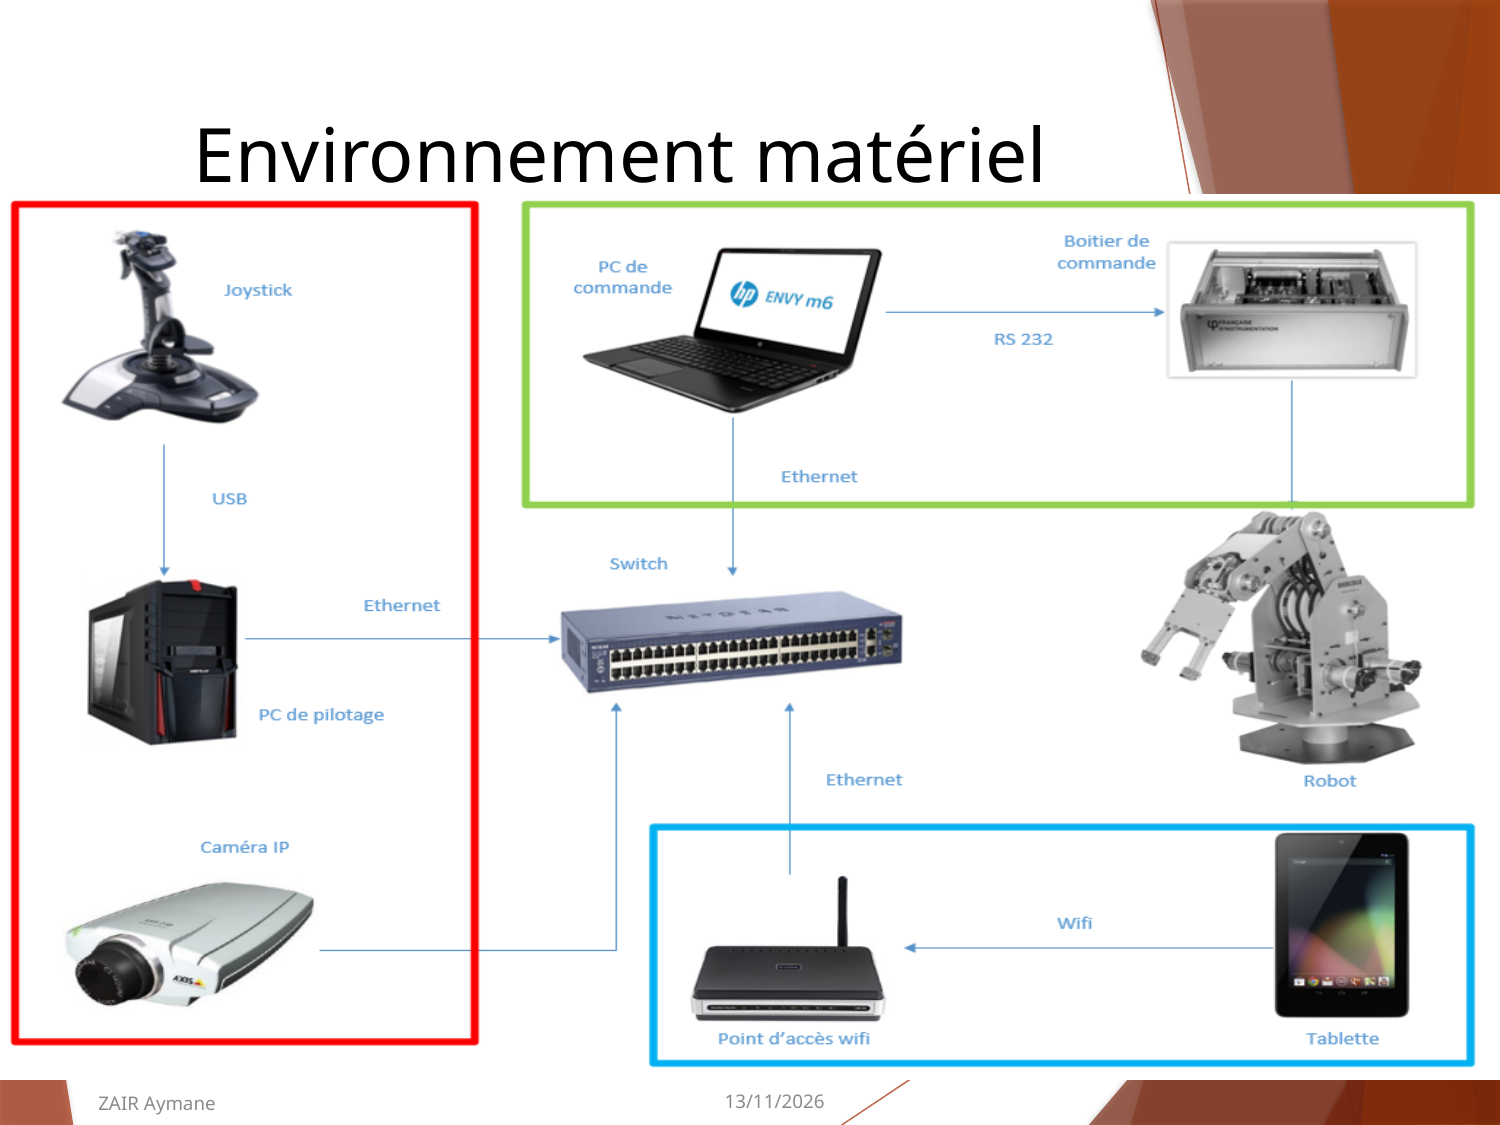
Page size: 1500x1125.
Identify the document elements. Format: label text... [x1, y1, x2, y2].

footer ZAIR Aymane [83, 1089, 309, 1125]
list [0, 194, 1500, 1081]
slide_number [703, 1089, 840, 1125]
title Environnement matériel [99, 99, 1142, 193]
